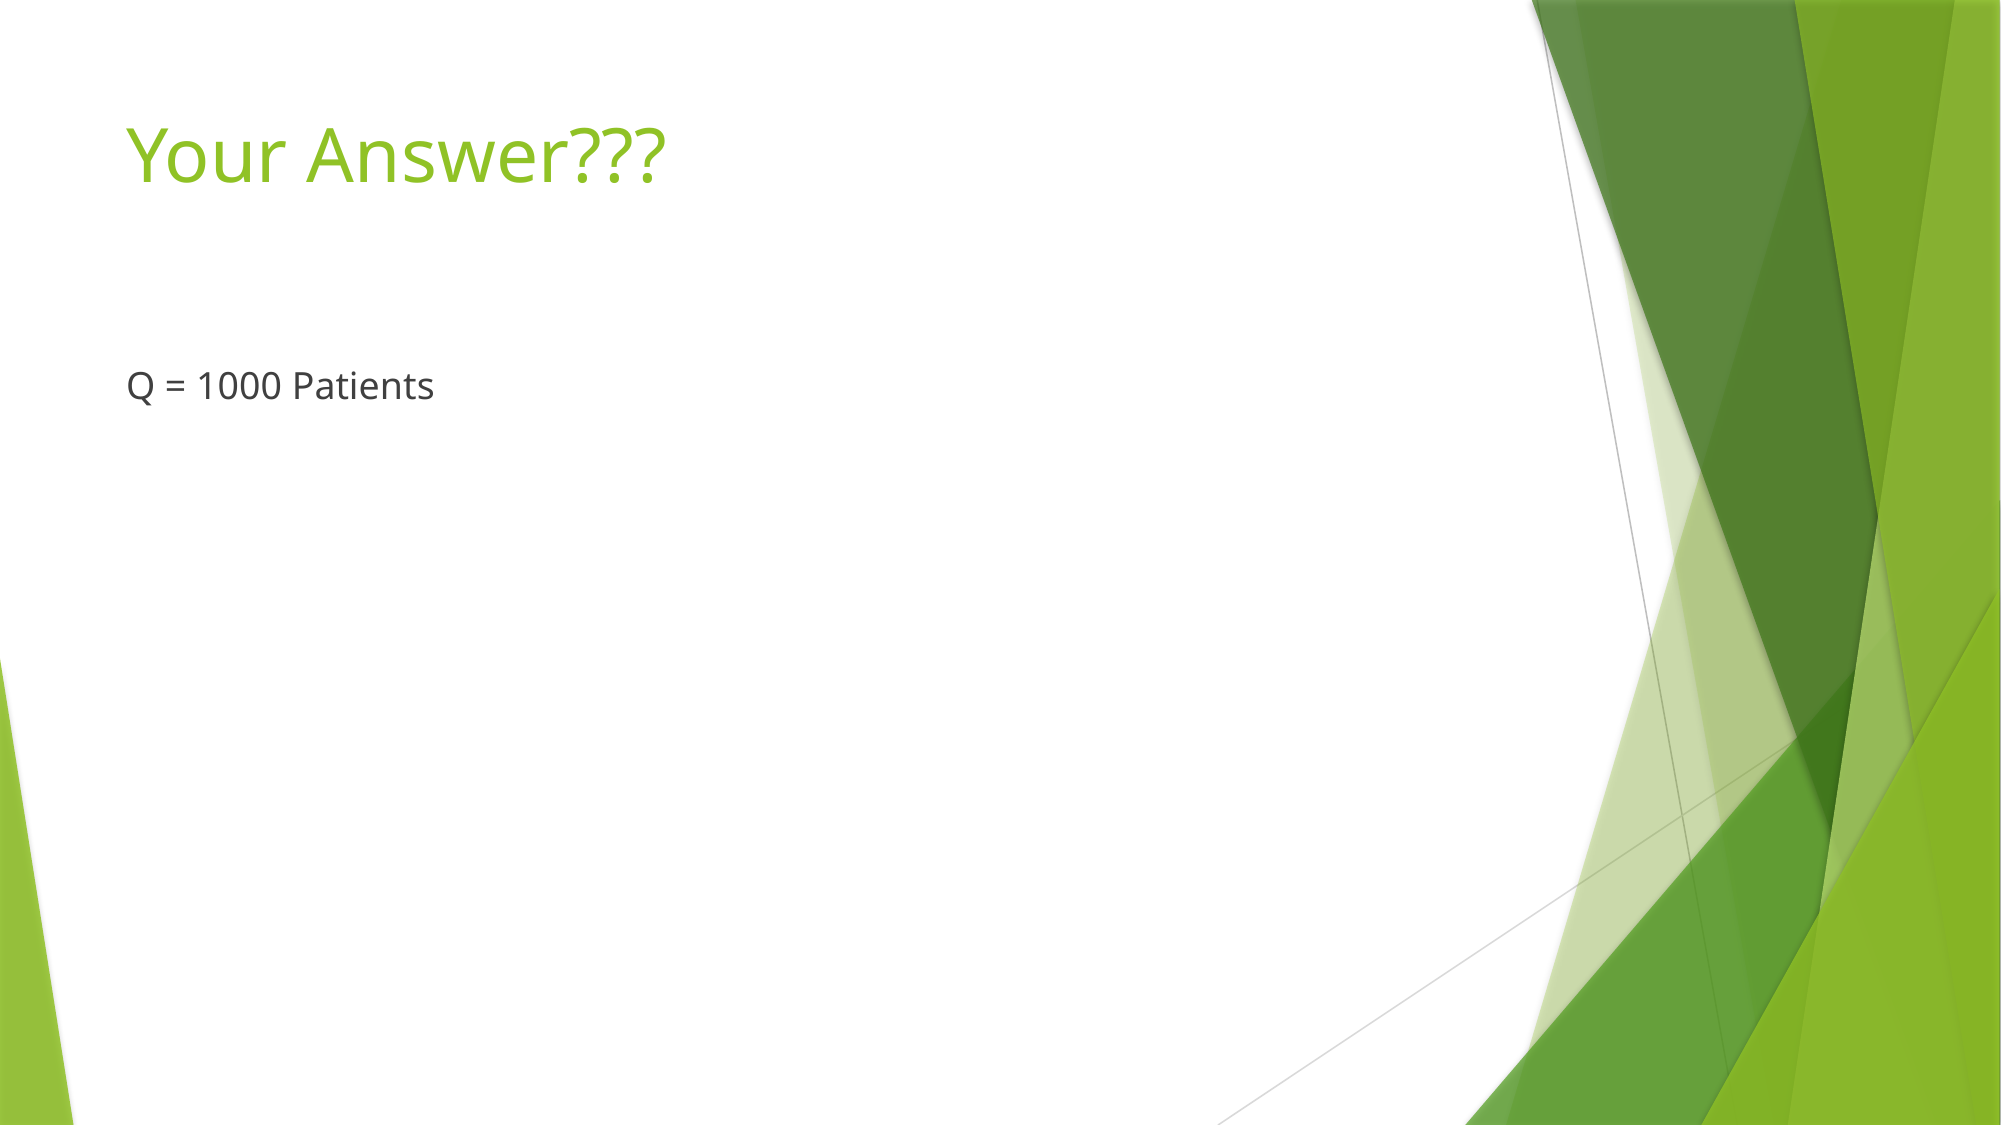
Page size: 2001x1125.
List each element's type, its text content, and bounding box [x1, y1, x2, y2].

title Your Answer??? [111, 99, 1522, 317]
list Q = 1000 Patients [111, 354, 1522, 992]
